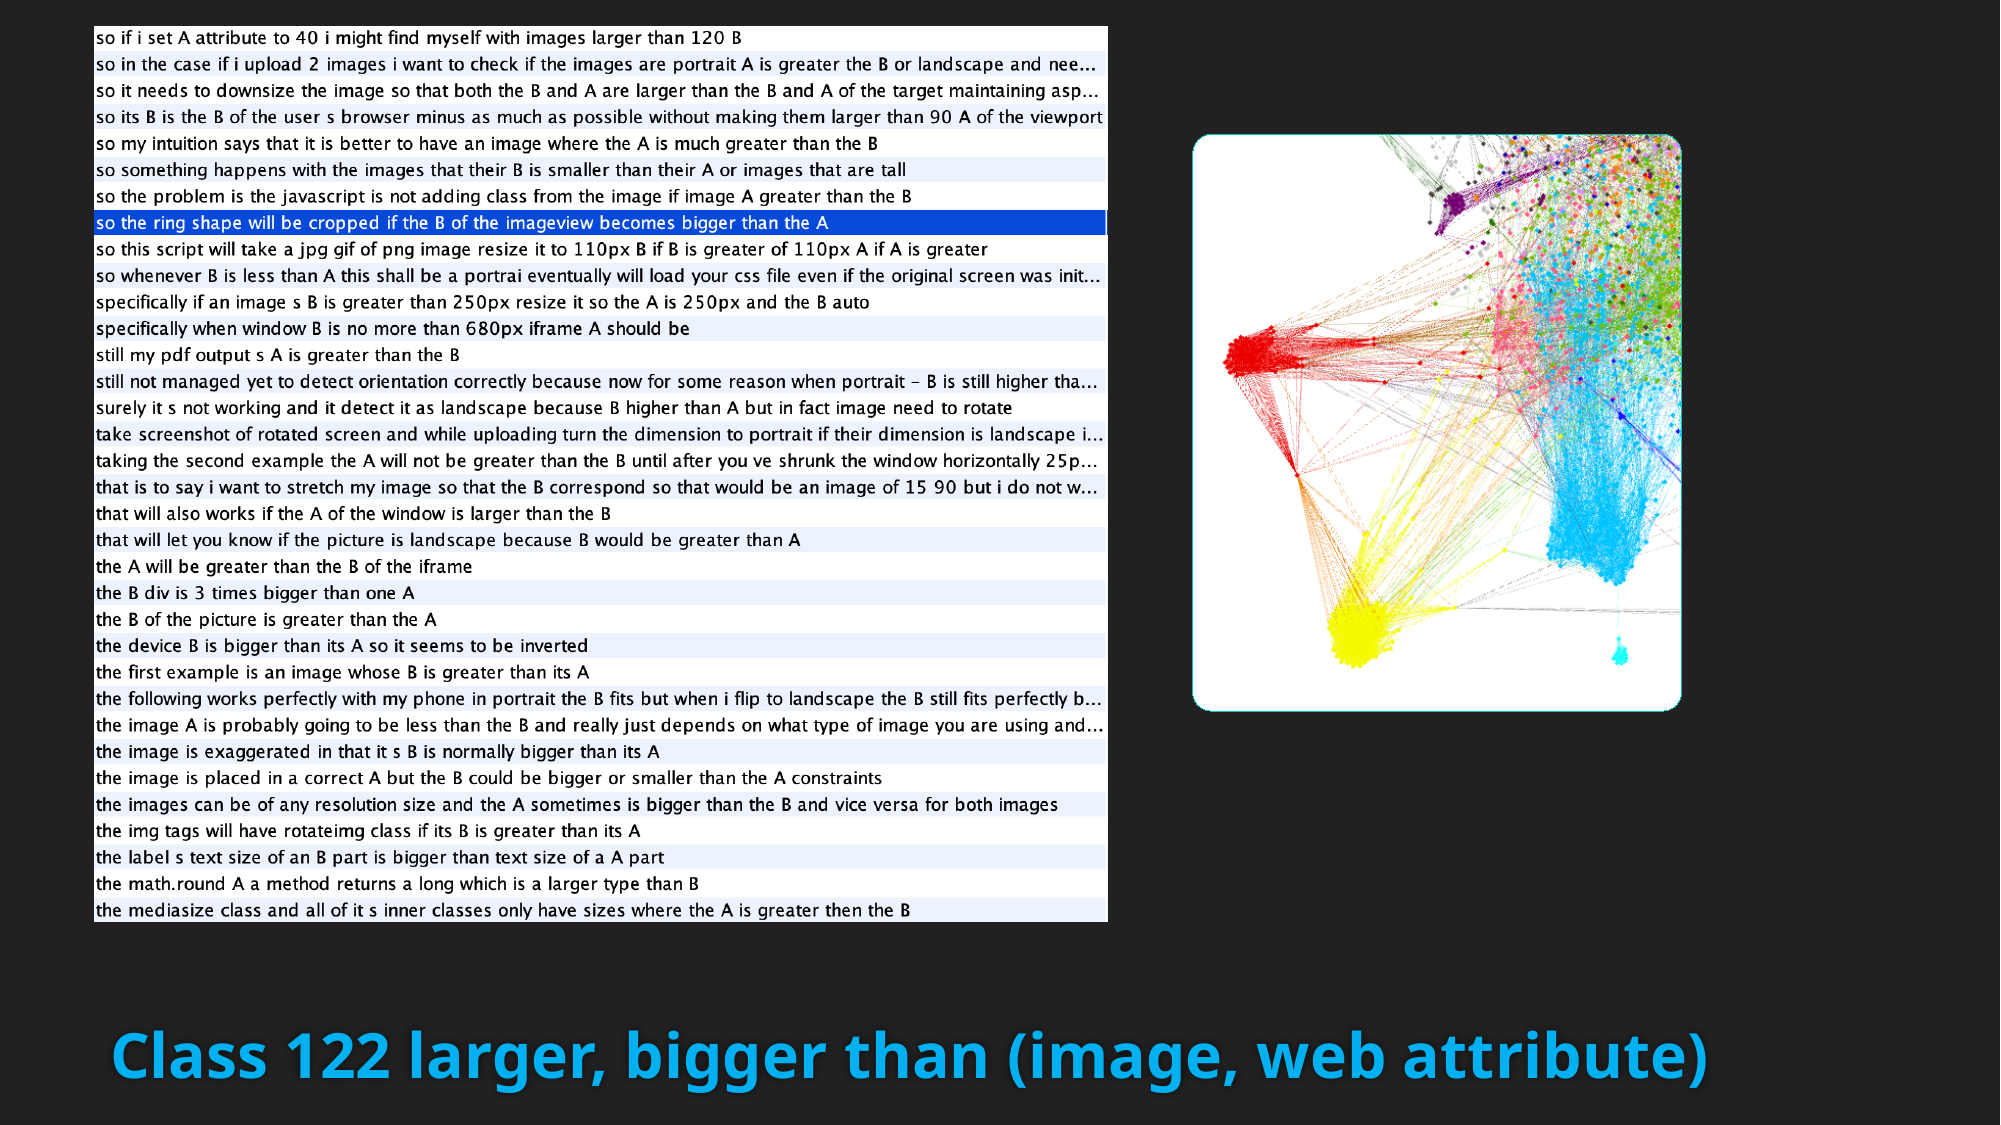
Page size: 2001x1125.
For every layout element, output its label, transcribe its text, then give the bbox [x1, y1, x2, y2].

picture [1192, 133, 1682, 712]
title Class 122 larger, bigger than (image, web attribute) [94, 970, 1830, 1099]
picture [94, 26, 1109, 922]
